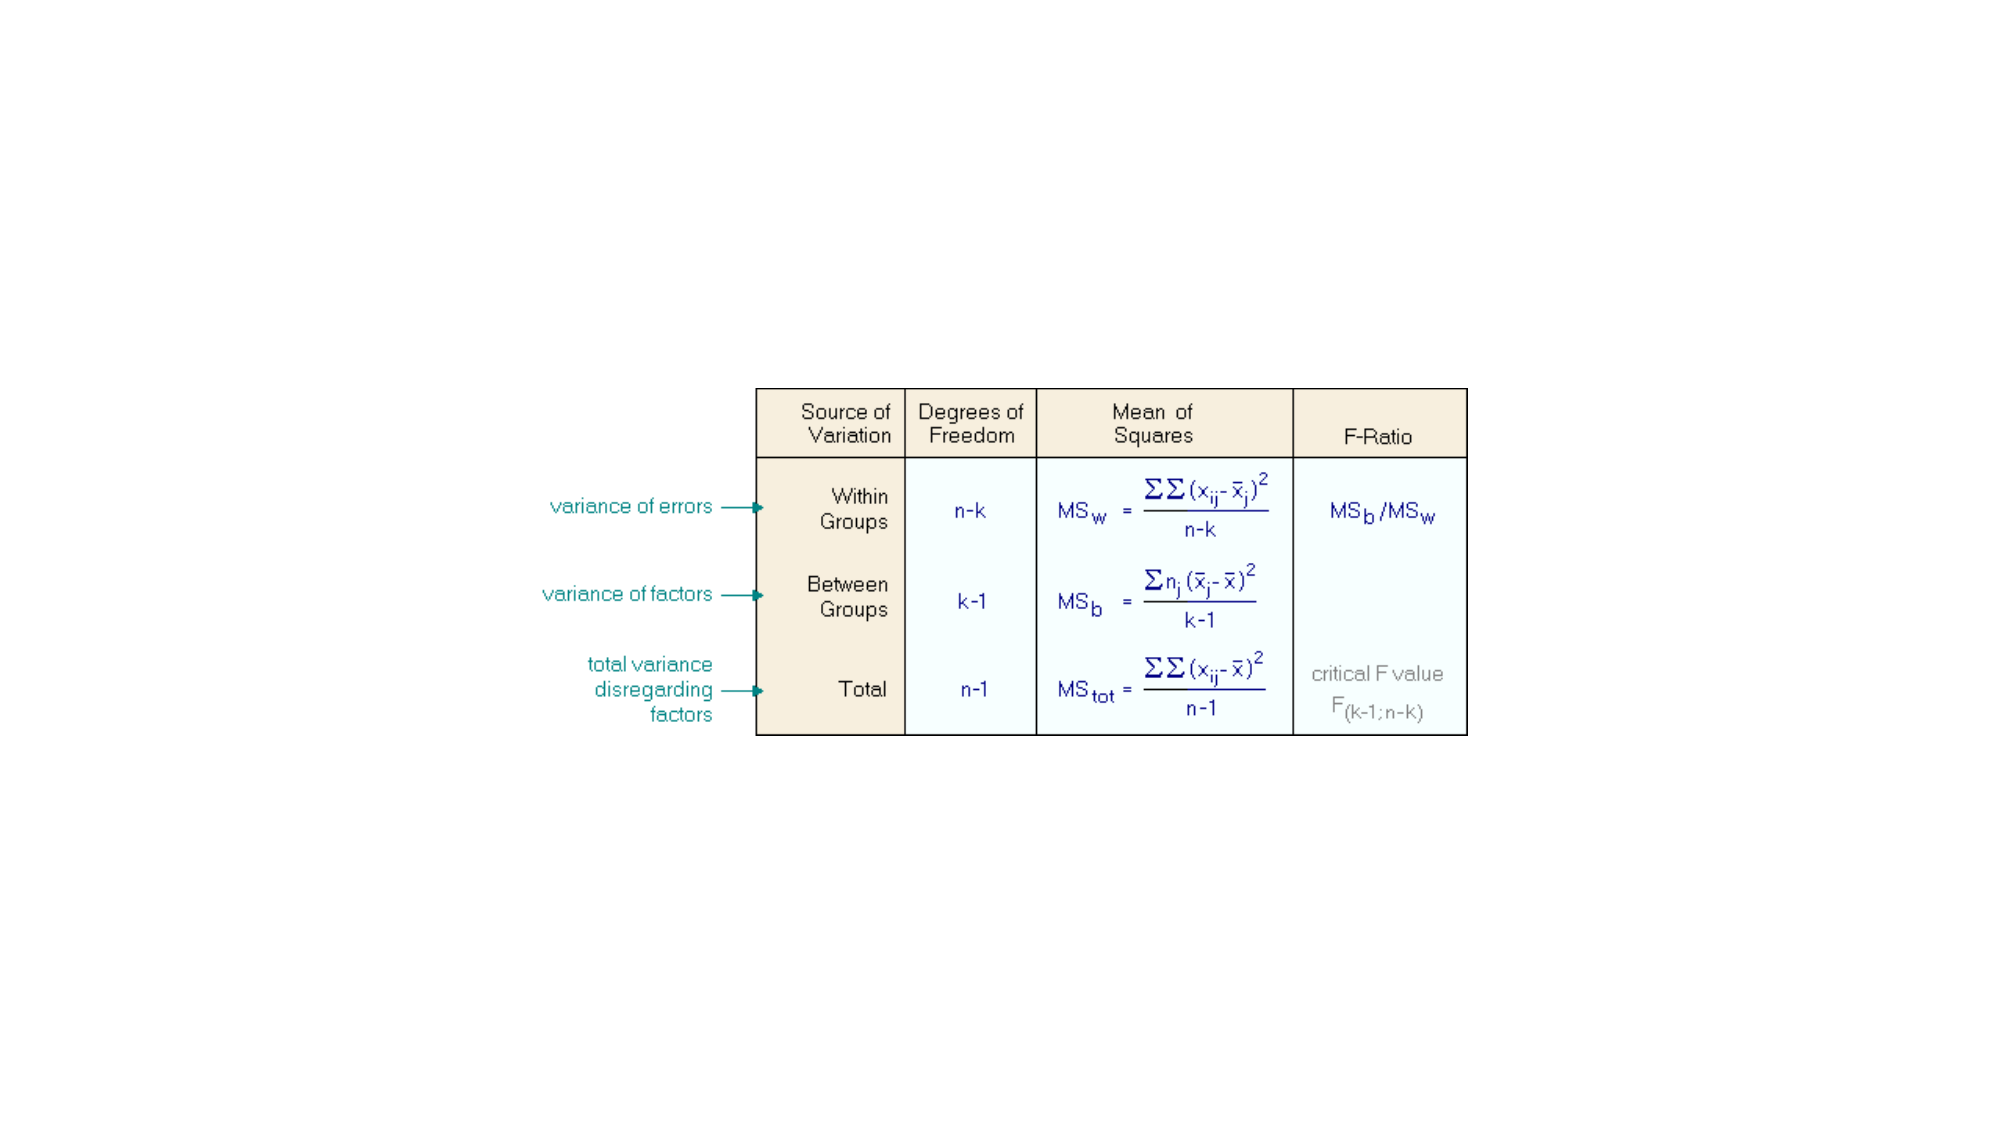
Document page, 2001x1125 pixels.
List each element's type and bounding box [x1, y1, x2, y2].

picture [532, 388, 1468, 736]
